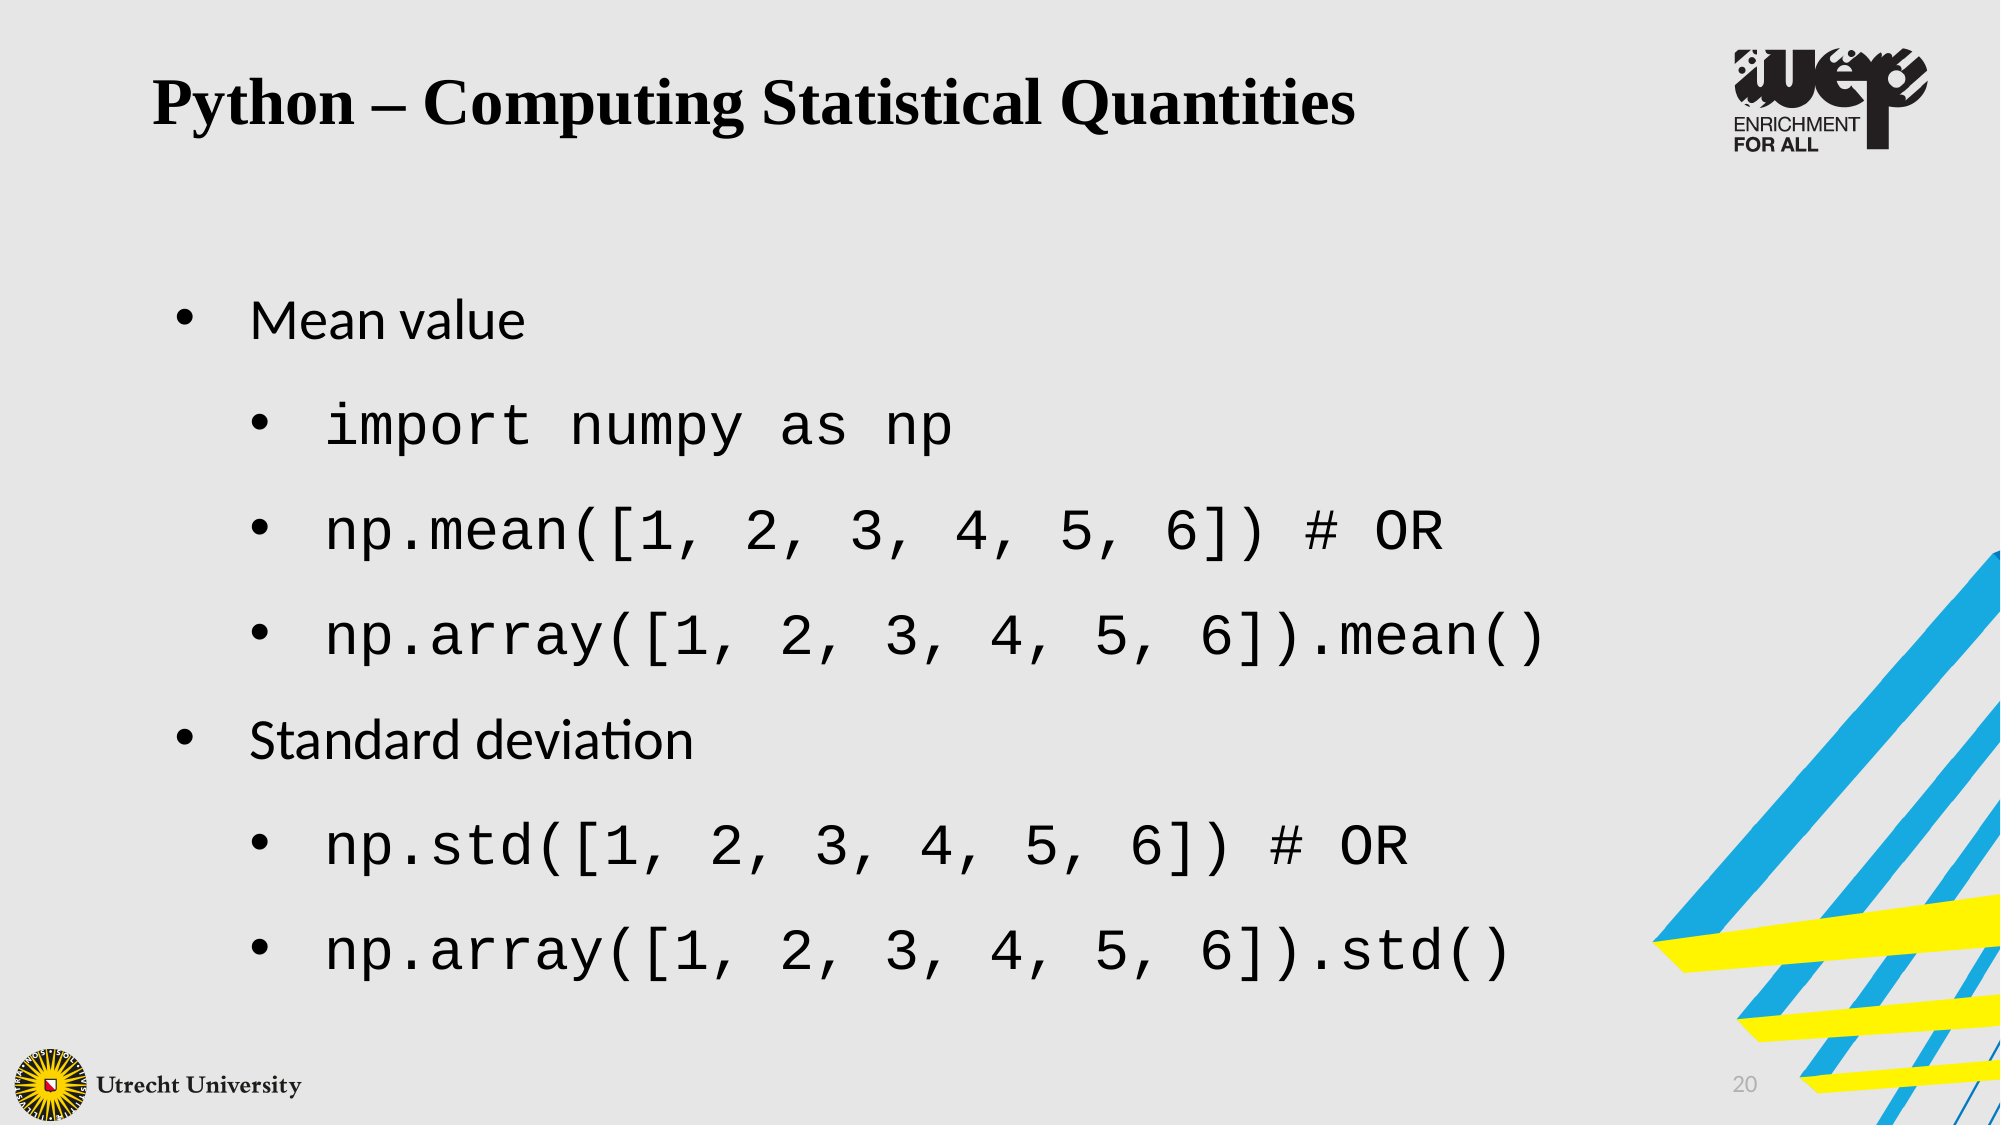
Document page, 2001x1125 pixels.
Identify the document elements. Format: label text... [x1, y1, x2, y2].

text_box Mean value import numpy as np np.mean([1, 2, 3, 4, 5, 6]) # OR np.array([1, 2, 3, 4, 5, 6]).mean() Standard deviation np.std([1, 2, 3, 4, 5, 6]) # OR np.array([1, 2, 3, 4, 5, 6]).std() [159, 238, 1885, 989]
text_box Python – Computing Statistical Quantities [137, 59, 1863, 211]
picture [0, 0, 2001, 1125]
slide_number 20 [1322, 1053, 1773, 1113]
